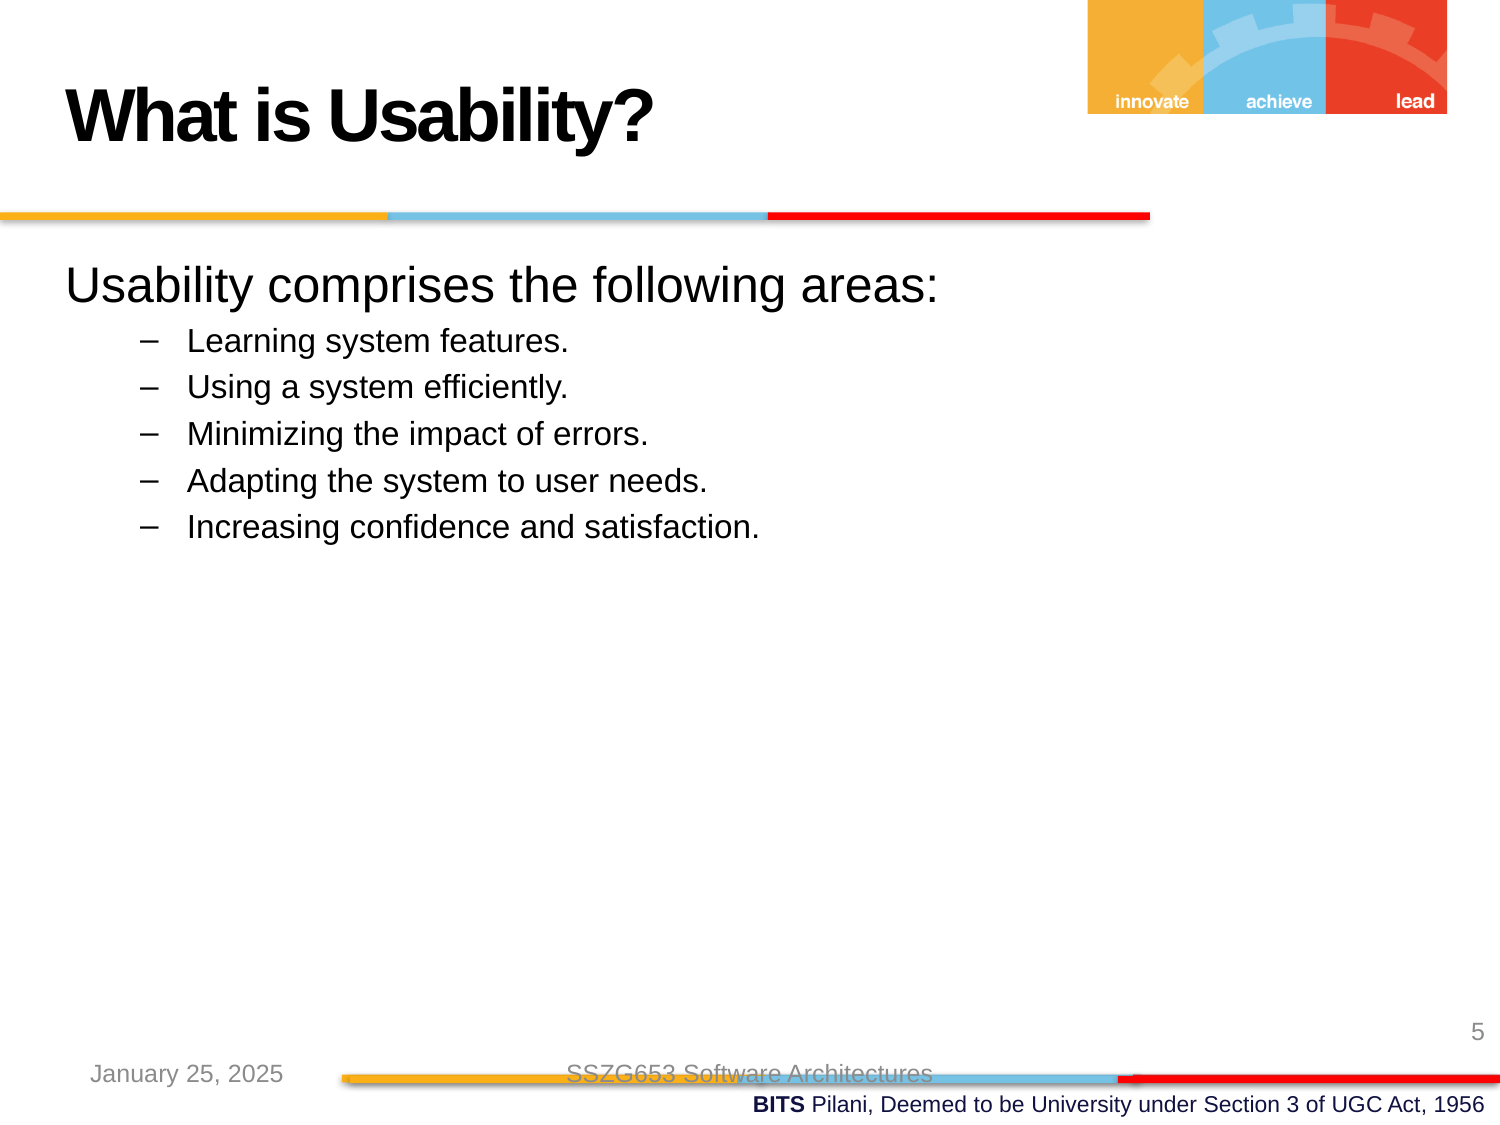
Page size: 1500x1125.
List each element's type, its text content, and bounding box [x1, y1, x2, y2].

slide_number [75, 1042, 425, 1103]
slide_number 5 [1149, 1000, 1500, 1061]
picture [1087, 0, 1448, 114]
list What is Usability? [50, 24, 1088, 213]
list Usability comprises the following areas: Learning system features. Using a system efficiently. Minimizing the impact of errors. Adapting the system to user needs. Increasing confidence and satisfaction. [50, 245, 1400, 988]
footer SSZG653 Software Architectures [512, 1042, 988, 1103]
